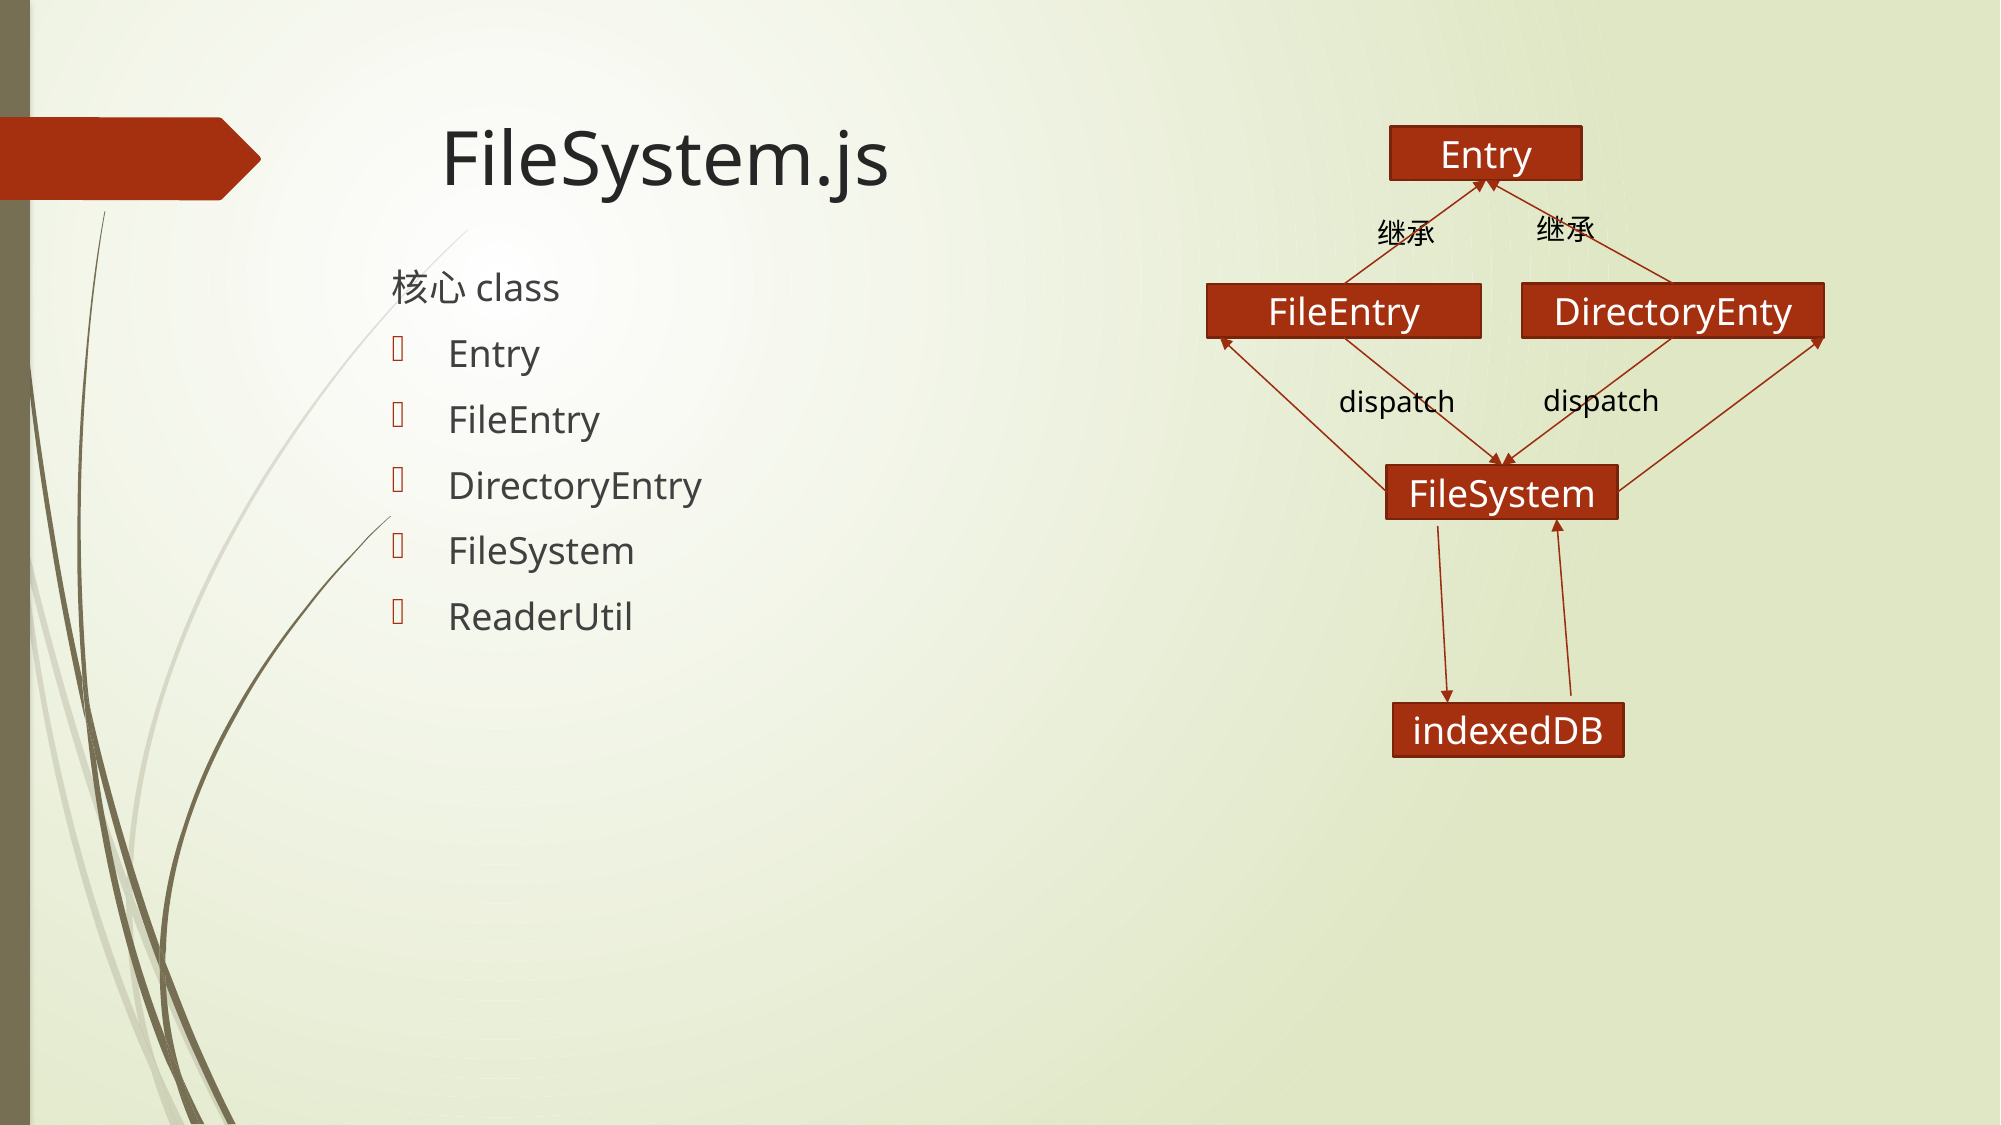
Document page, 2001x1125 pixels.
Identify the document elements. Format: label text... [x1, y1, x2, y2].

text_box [1556, 518, 1572, 696]
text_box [1219, 336, 1387, 493]
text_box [1501, 336, 1617, 466]
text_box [1387, 337, 1501, 466]
text_box indexedDB [1392, 702, 1625, 758]
text_box DirectoryEnty [1521, 282, 1825, 336]
text_box FileSystem [1385, 473, 1619, 520]
text_box FileEntry [1206, 283, 1482, 339]
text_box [1343, 179, 1485, 285]
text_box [1437, 526, 1448, 704]
text_box Entry [1389, 125, 1583, 179]
title FileSystem.js [425, 102, 1888, 234]
list 核心class Entry FileEntry DirectoryEntry FileSystem ReaderUtil [376, 256, 1840, 993]
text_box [1485, 179, 1674, 284]
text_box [1617, 336, 1825, 493]
